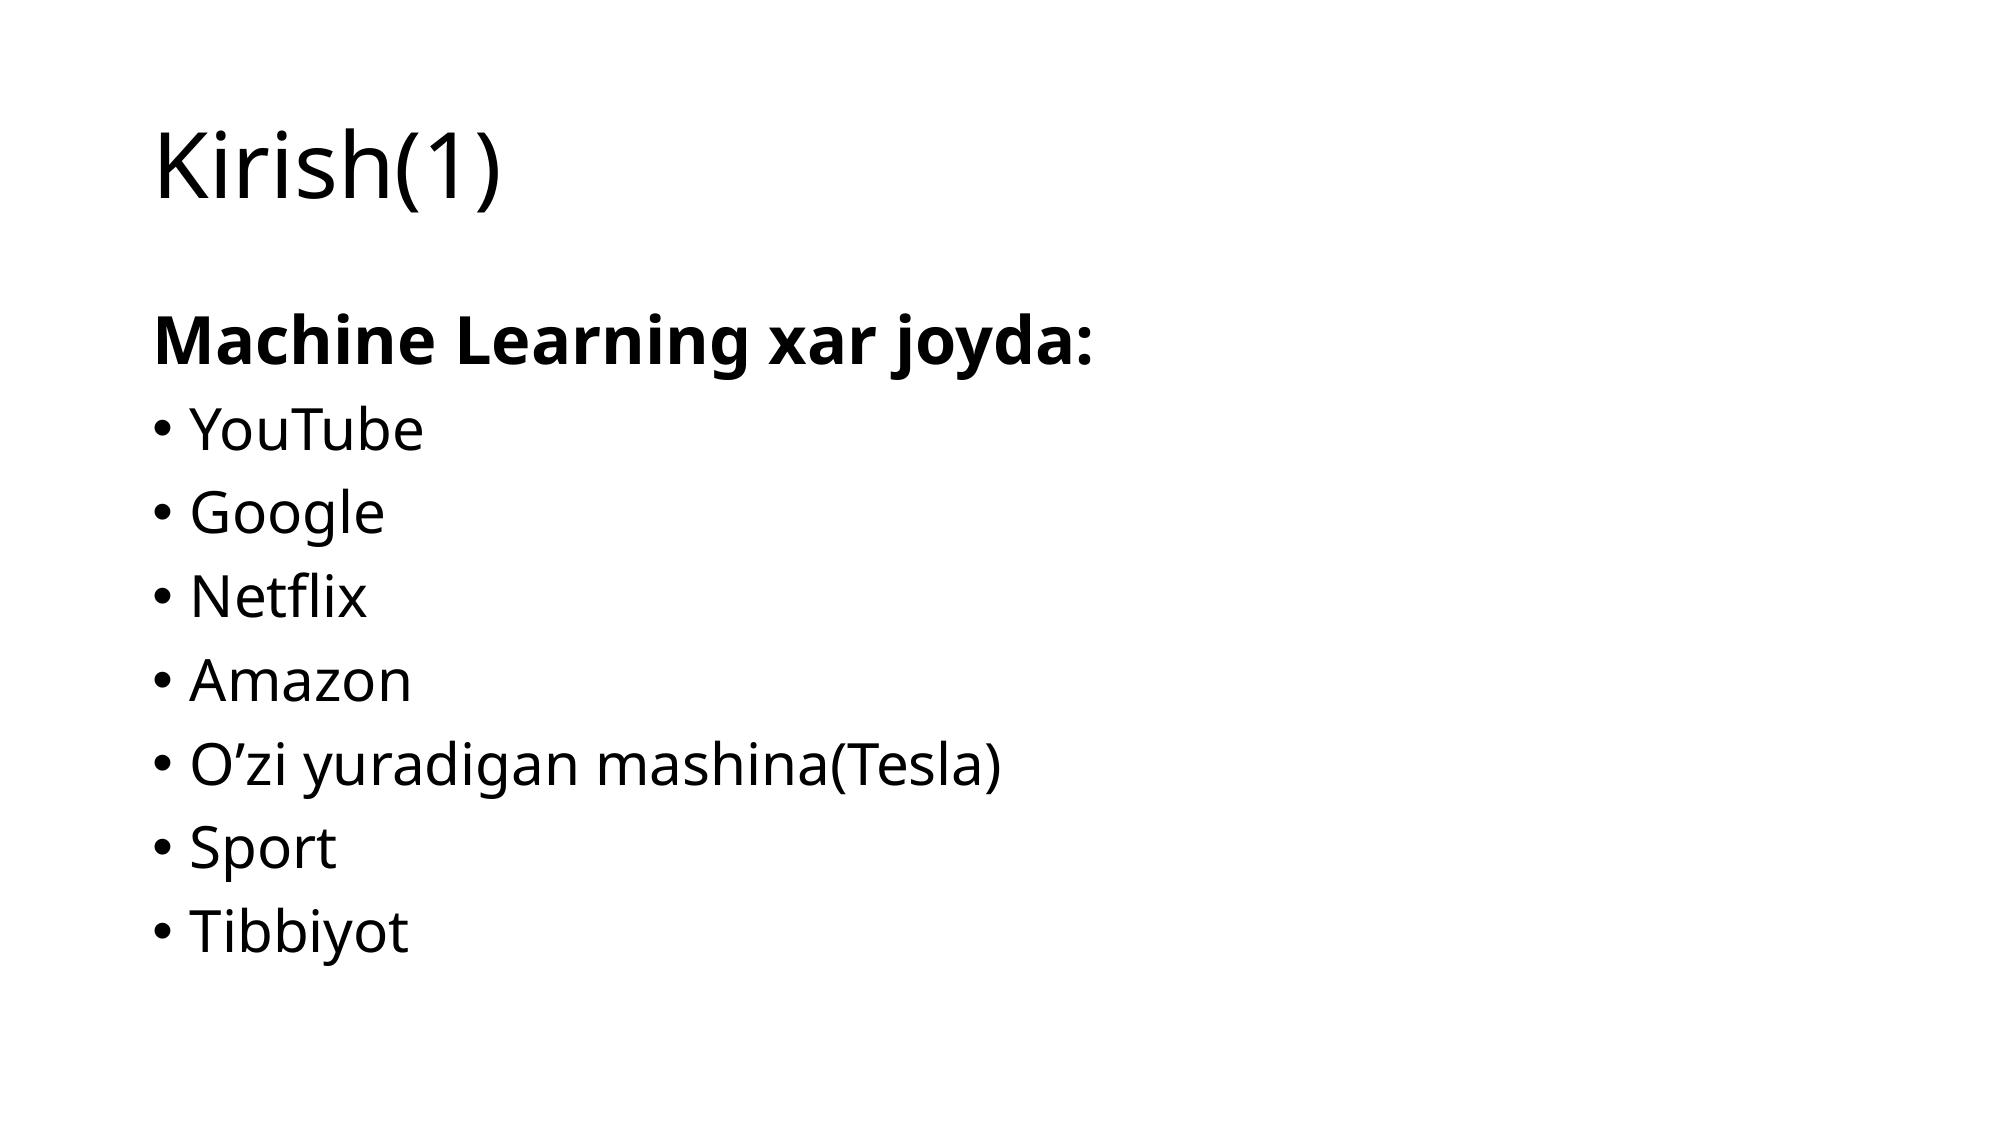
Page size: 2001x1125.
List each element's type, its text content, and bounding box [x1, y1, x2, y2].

title Kirish(1) [137, 59, 1863, 278]
list Machine Learning xar joyda: YouTube Google Netflix Amazon O’zi yuradigan mashina(Tesla) Sport Tibbiyot [137, 299, 1863, 1014]
